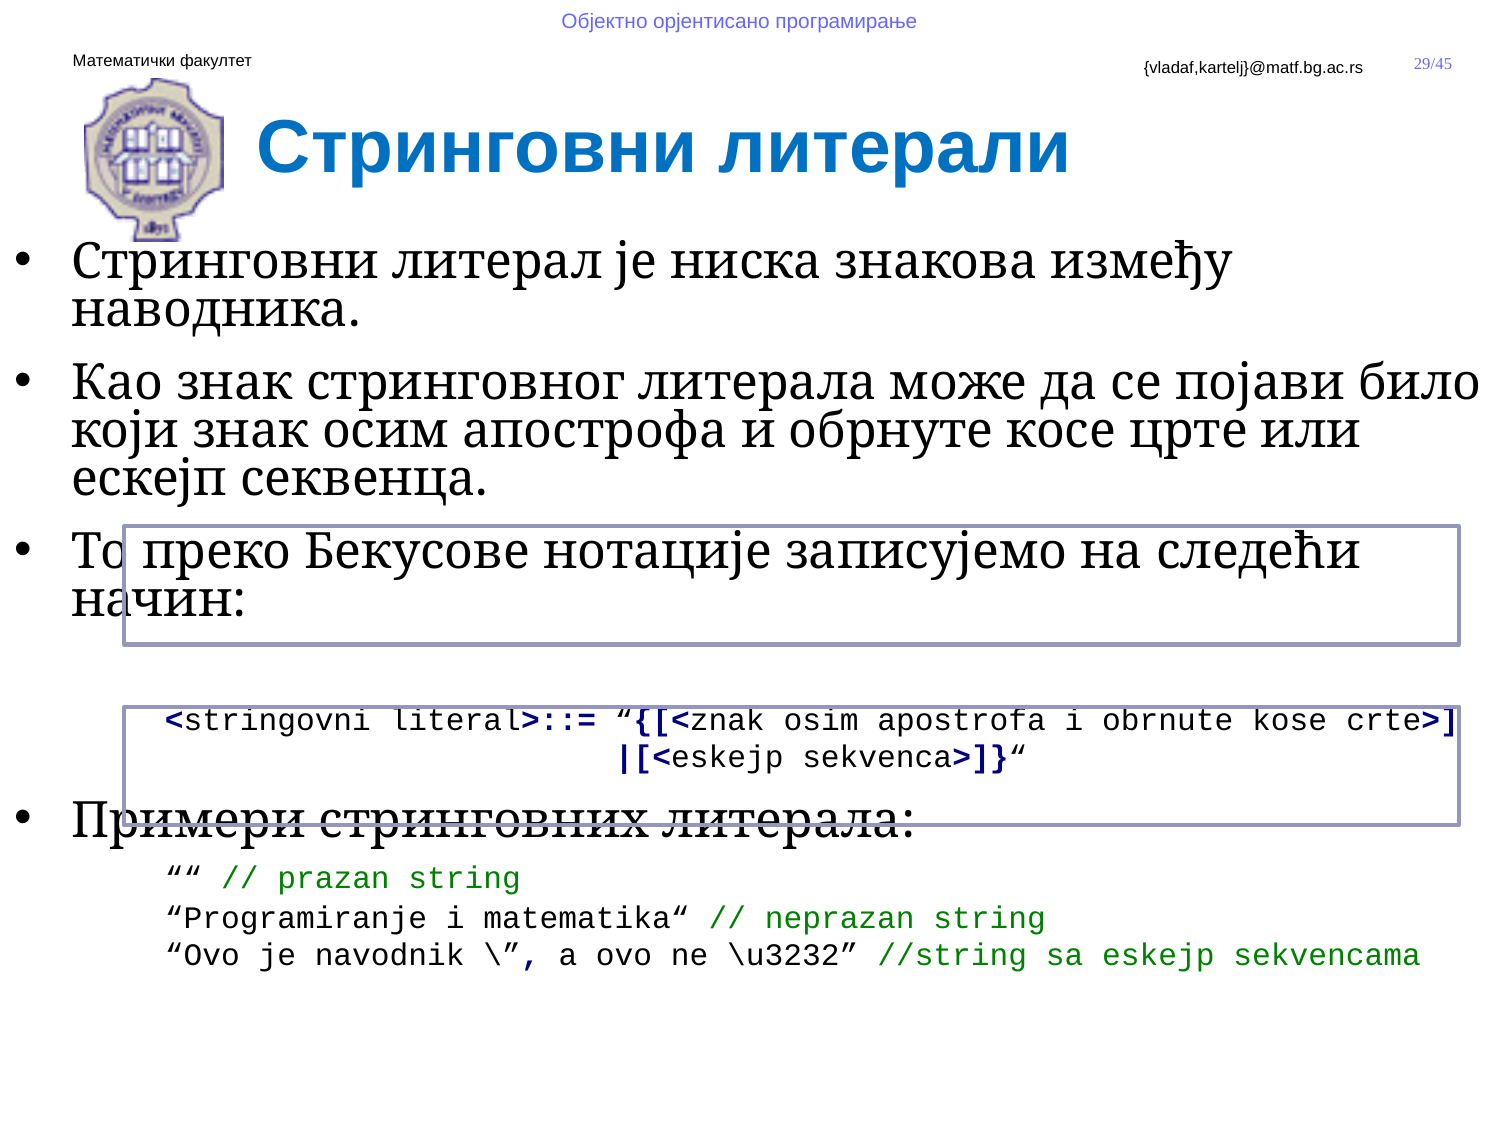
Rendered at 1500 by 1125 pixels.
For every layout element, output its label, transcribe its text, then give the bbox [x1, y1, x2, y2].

text_box [122, 705, 1461, 827]
text_box Стринговни литерал је ниска знакова између наводника. Као знак стринговног литерала може да се појави било који знак осим апострофа и обрнуте косе црте или ескејп секвенца. То преко Бекусове нотације записујемо на следећи начин: <stringovni literal>::= “{[<znak osim apostrofa i obrnute kose crte>] |[<eskejp sekvenca>]}“ Примери стринговних литерала: ““ // prazan string “Programiranje i matematika“ // neprazan string “Ovo je navodnik \”, a ovo ne \u3232” //string sa eskejp sekvencama [0, 233, 1500, 1019]
picture [84, 78, 224, 233]
text_box [122, 524, 1461, 647]
text_box Стринговни литерали [242, 90, 1500, 233]
